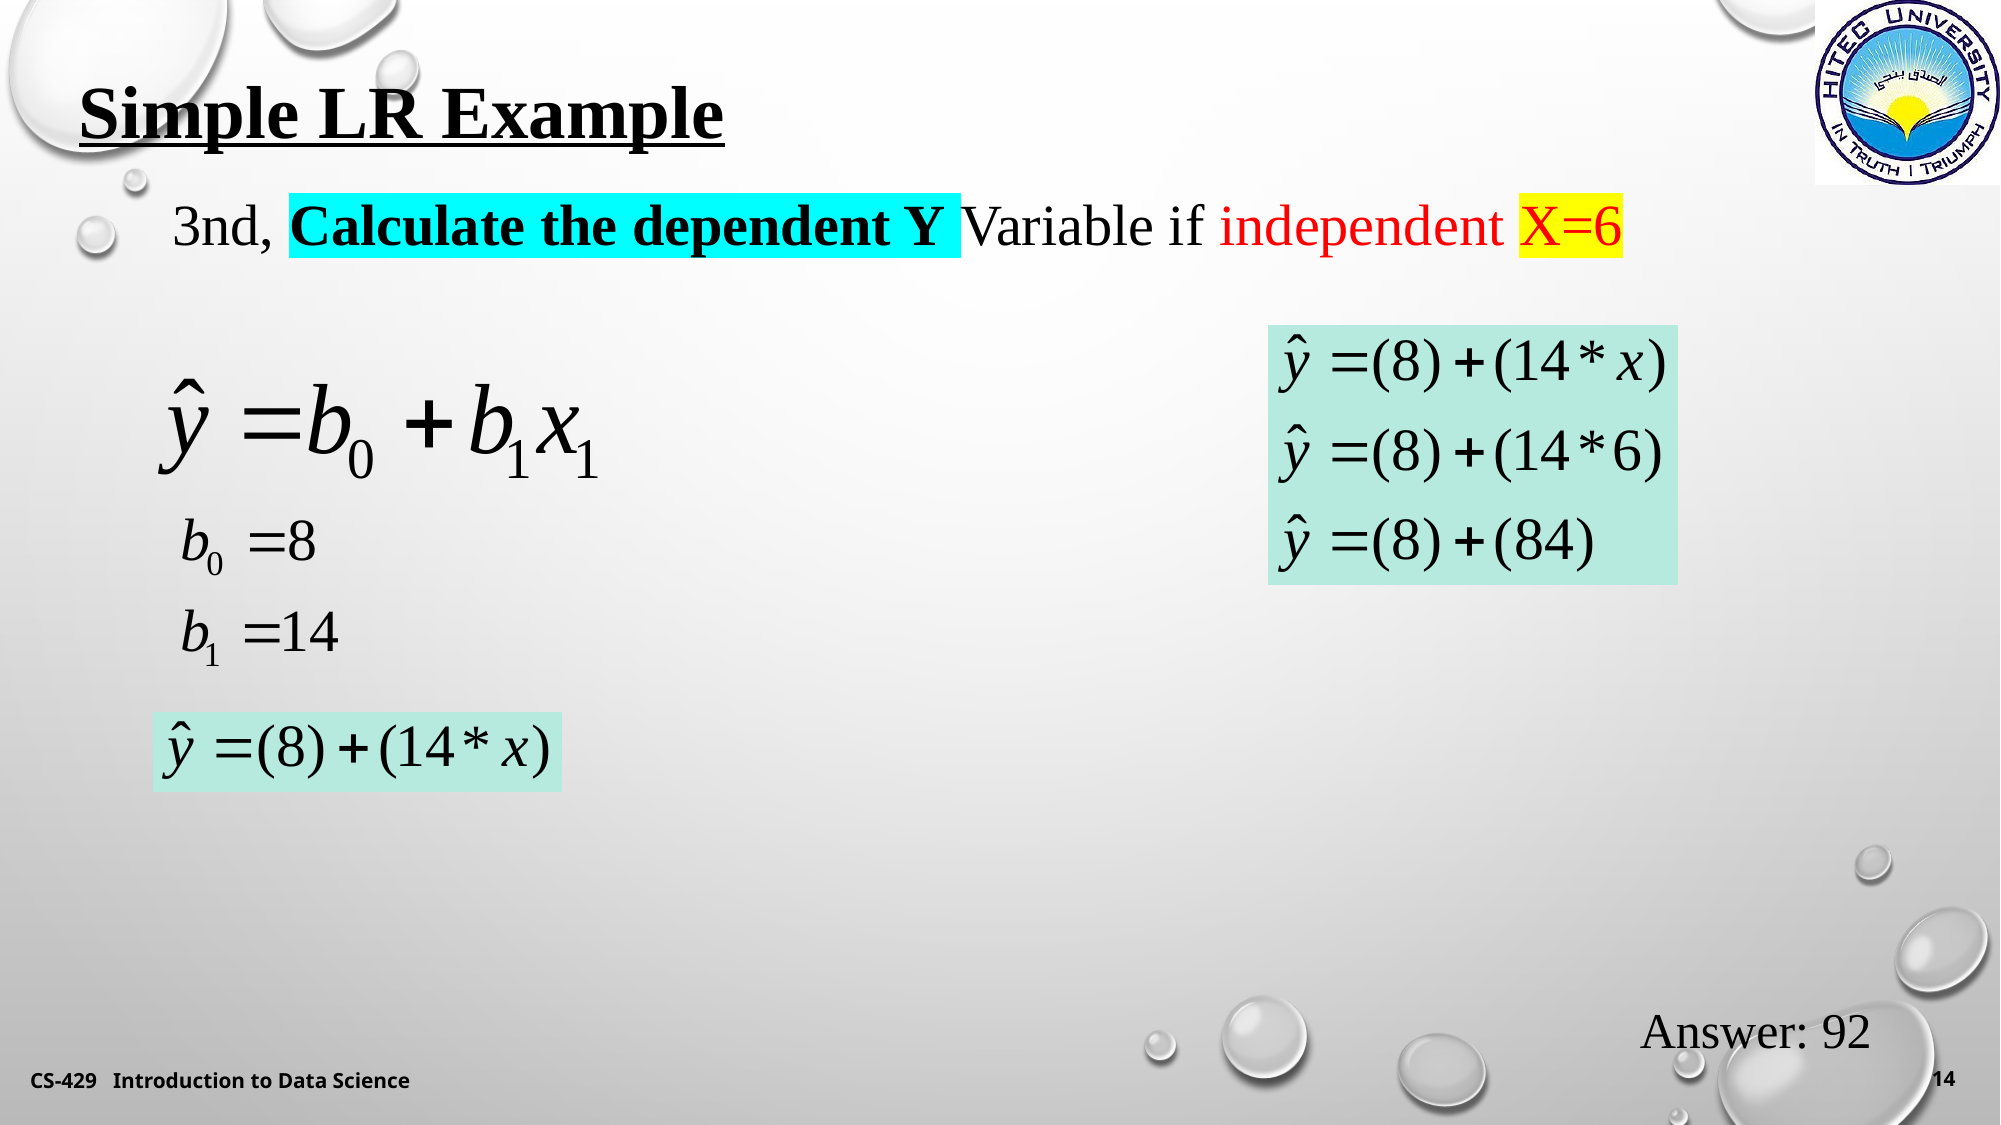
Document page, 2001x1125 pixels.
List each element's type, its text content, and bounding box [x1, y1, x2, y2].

slide_number 14 [1845, 1068, 1971, 1110]
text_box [152, 711, 563, 792]
picture [0, 0, 2000, 1125]
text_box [1267, 324, 1678, 586]
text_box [172, 501, 348, 682]
footer CS-429 Introduction to Data Science [15, 1050, 1110, 1110]
text_box Simple LR Example [64, 56, 1809, 162]
text_box 3nd, Calculate the dependent Y Variable if independent X=6 [157, 179, 1769, 265]
text_box Answer: 92 [1624, 982, 2000, 1068]
